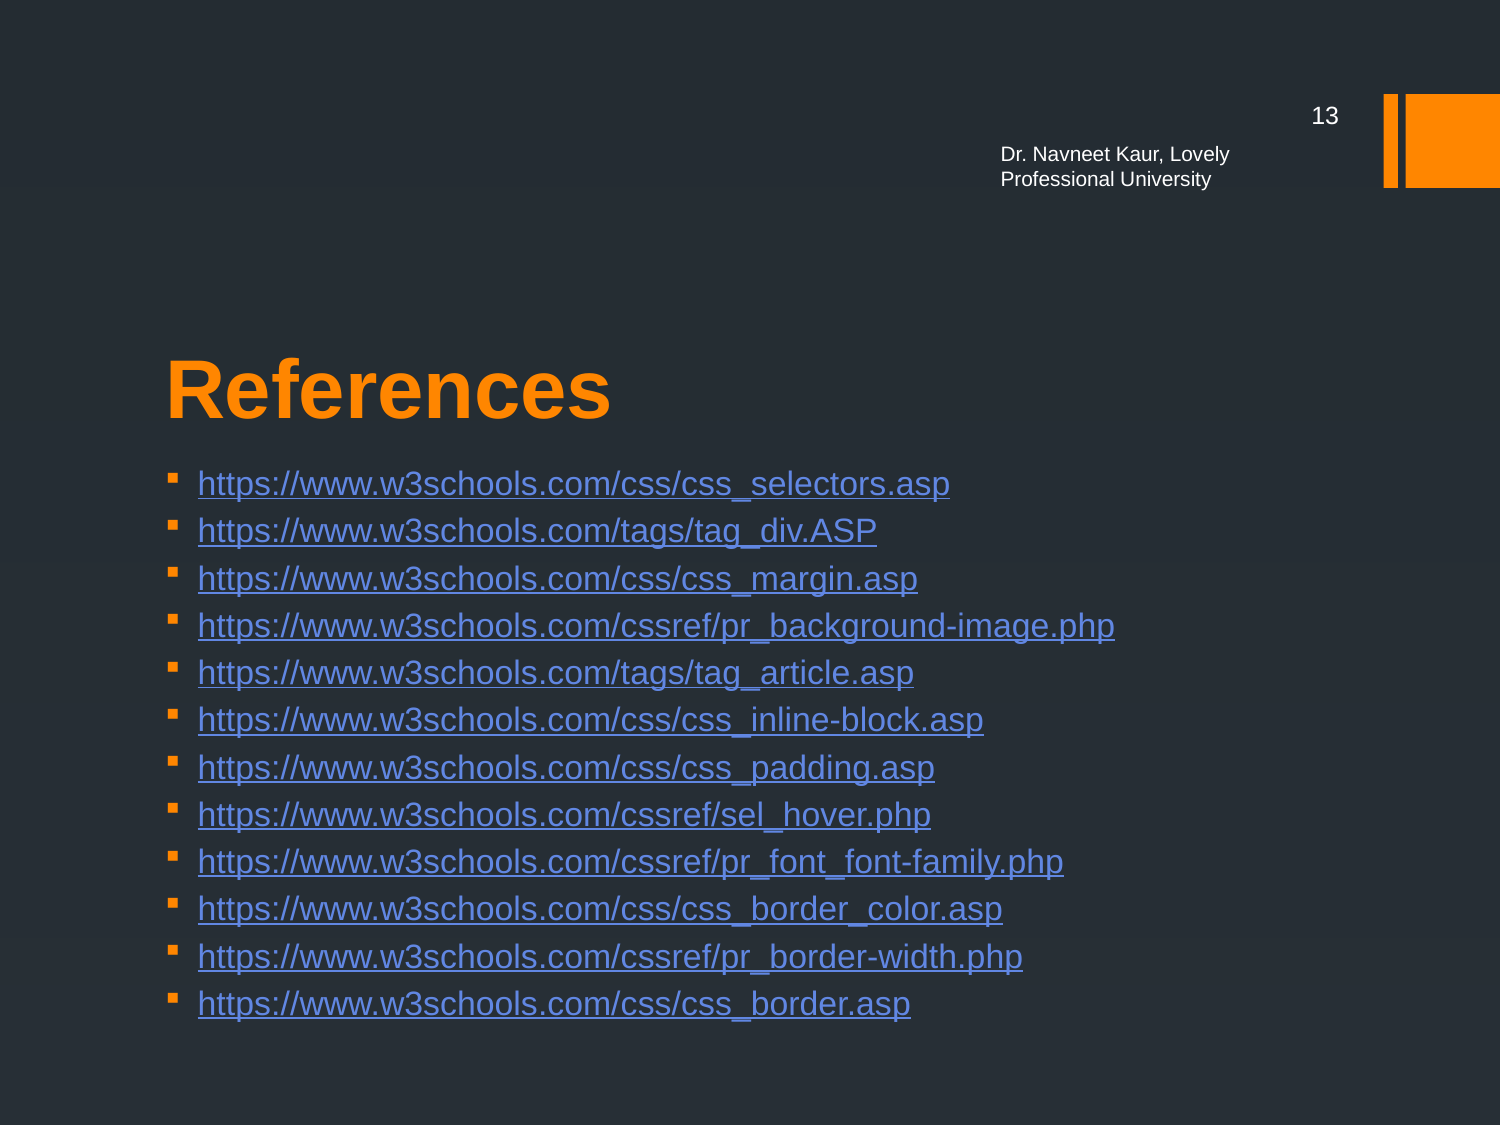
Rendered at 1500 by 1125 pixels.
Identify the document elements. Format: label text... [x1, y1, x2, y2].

list https://www.w3schools.com/css/css_selectors.asp https://www.w3schools.com/tags/tag_div.ASP https://www.w3schools.com/css/css_margin.asp https://www.w3schools.com/cssref/pr_background-image.php https://www.w3schools.com/tags/tag_article.asp https://www.w3schools.com/css/css_inline-block.asp https://www.w3schools.com/css/css_padding.asp https://www.w3schools.com/cssref/sel_hover.php https://www.w3schools.com/cssref/pr_font_font-family.php https://www.w3schools.com/css/css_border_color.asp https://www.w3schools.com/cssref/pr_border-width.php https://www.w3schools.com/css/css_border.asp [150, 454, 1350, 1035]
footer Dr. Navneet Kaur, Lovely Professional University [985, 140, 1355, 190]
title References [150, 253, 1350, 443]
slide_number 13 [1199, 90, 1355, 140]
